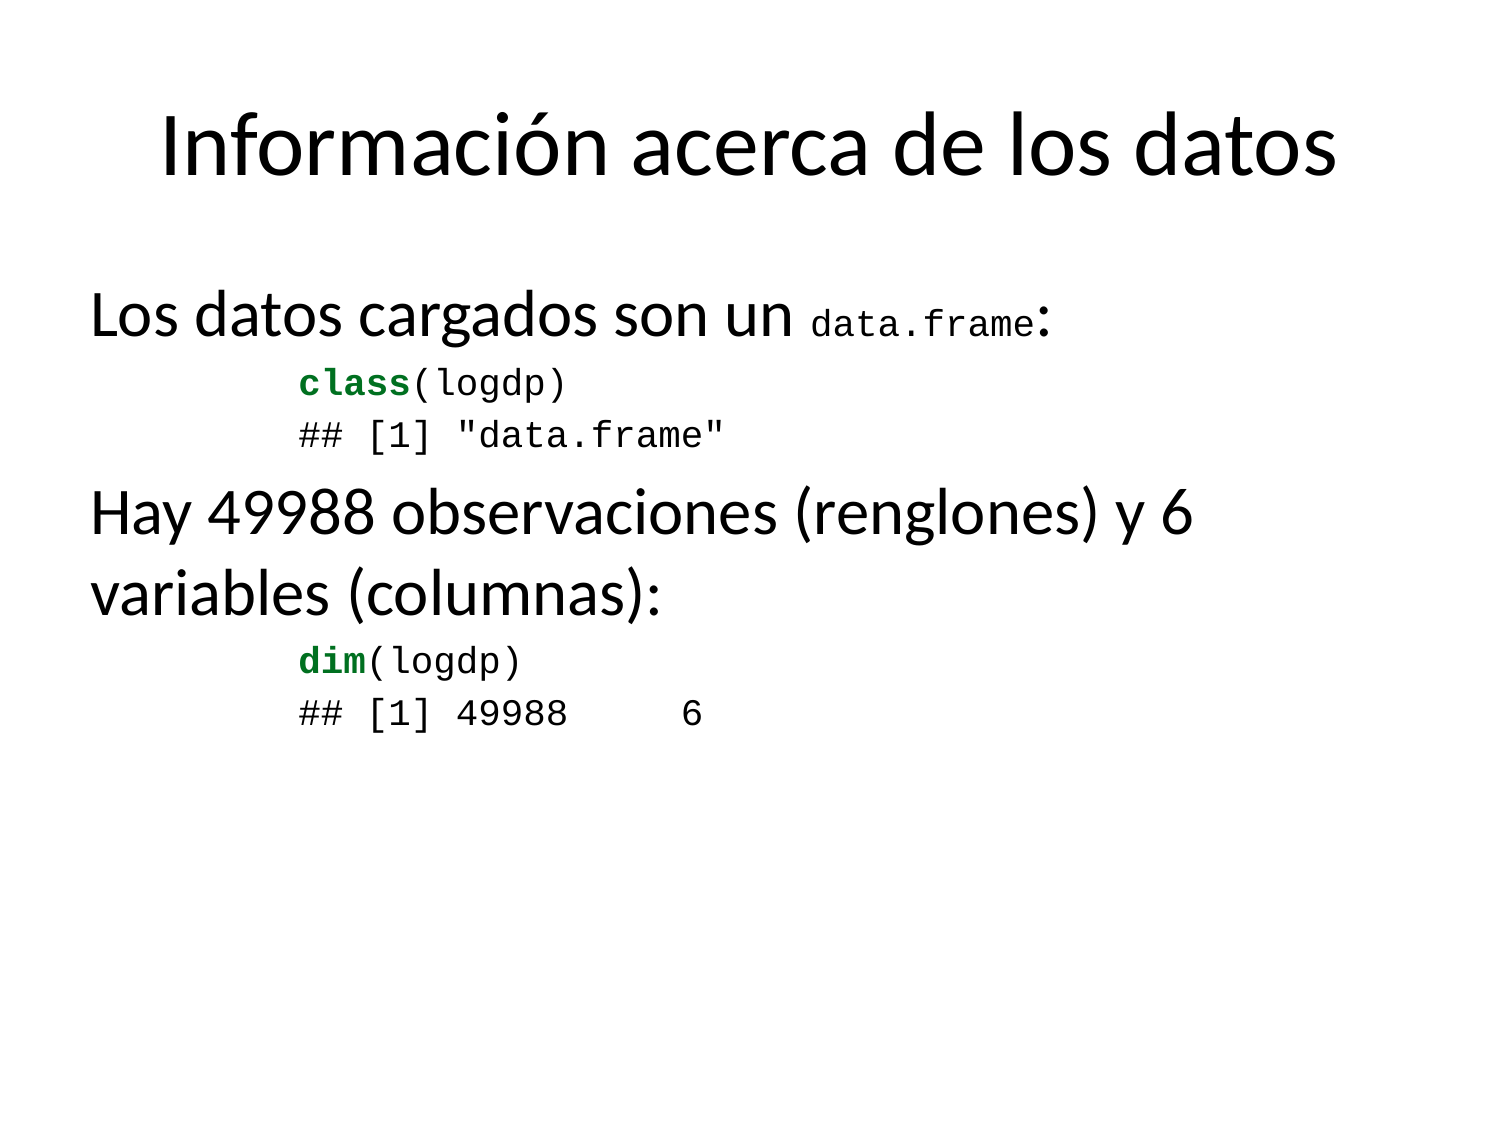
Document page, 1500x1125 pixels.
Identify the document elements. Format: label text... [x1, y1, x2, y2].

title Información acerca de los datos [75, 45, 1425, 233]
list Los datos cargados son un data.frame: class(logdp) ## [1] "data.frame" Hay 49988 observaciones (renglones) y 6 variables (columnas): dim(logdp) ## [1] 49988 6 [75, 262, 1425, 1005]
